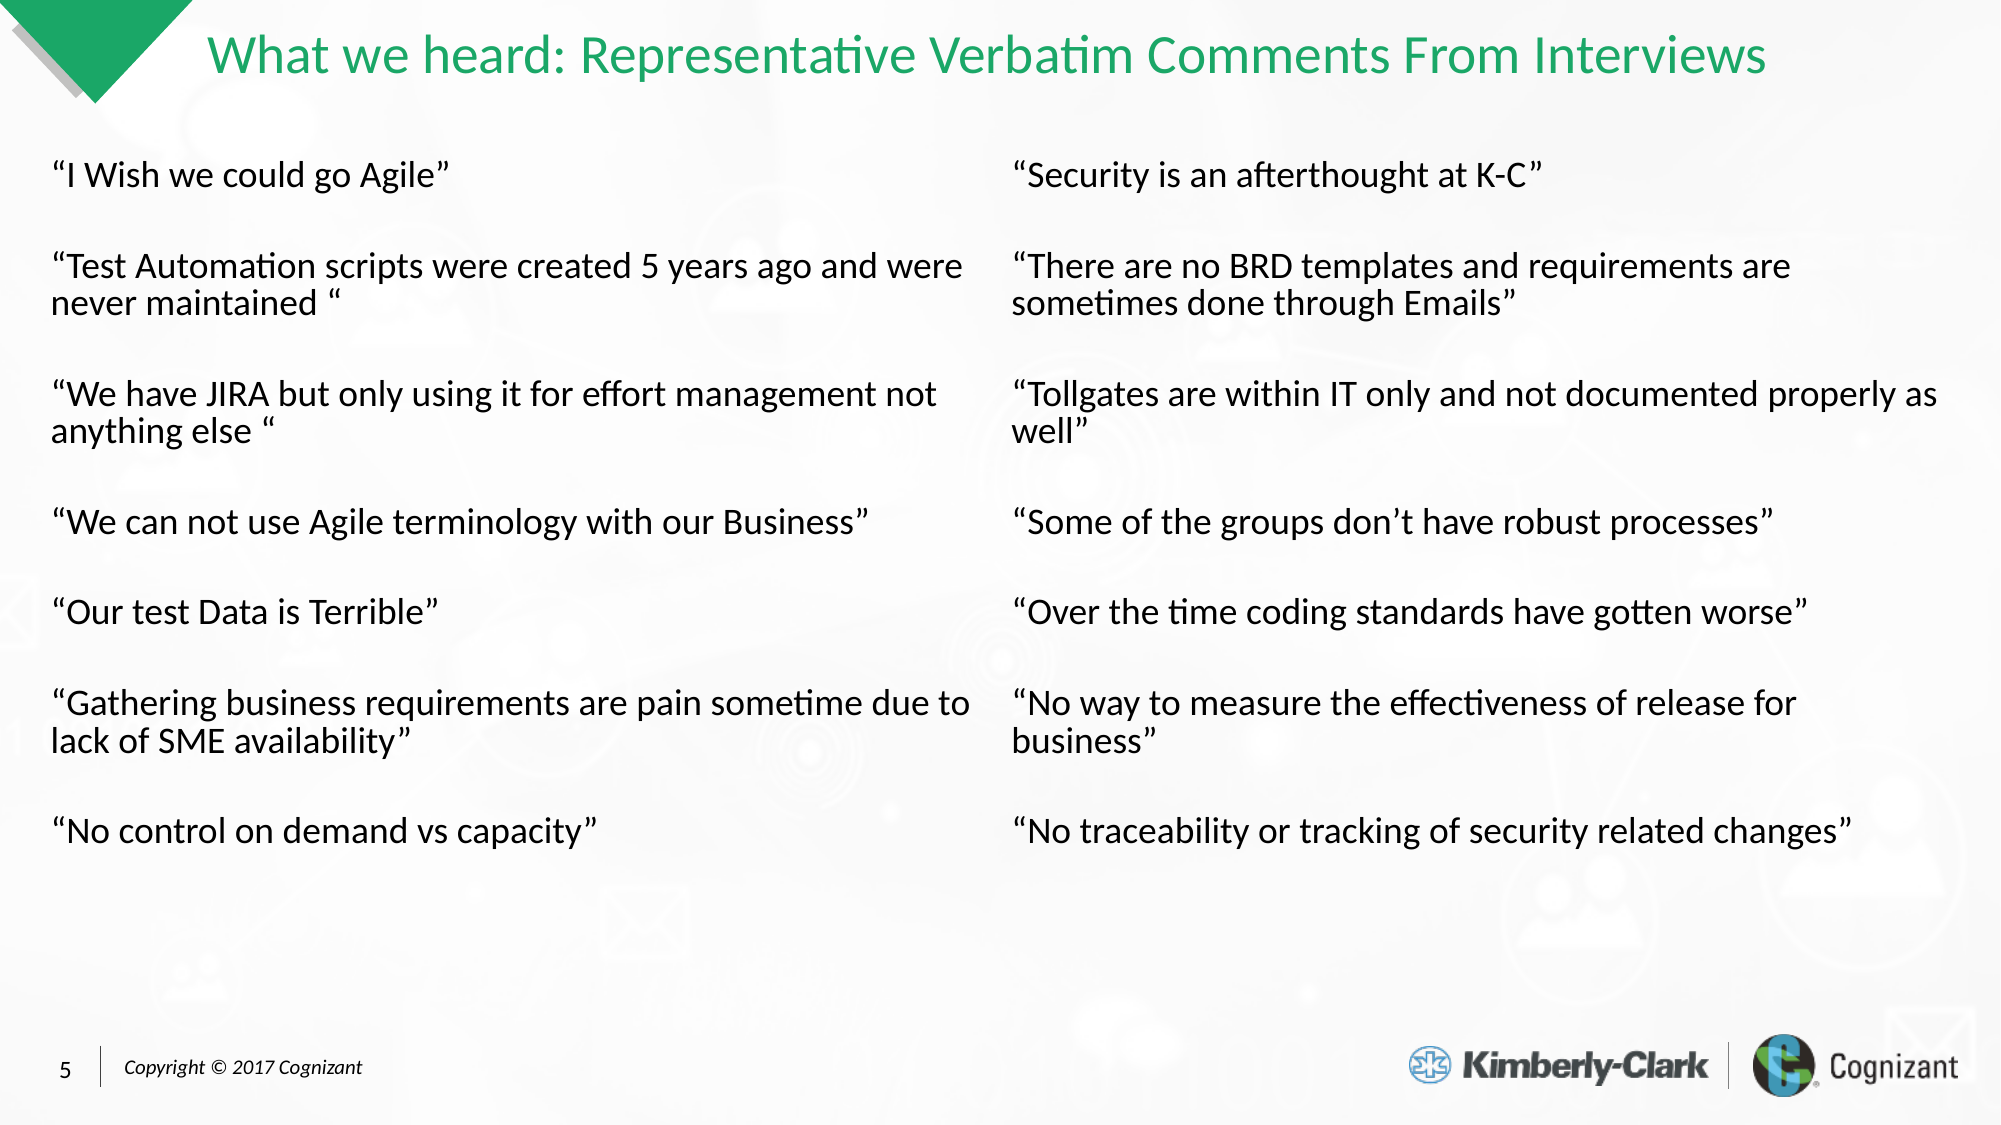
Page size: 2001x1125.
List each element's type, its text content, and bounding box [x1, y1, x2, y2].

table_cell “We can not use Agile terminology with our Business” [36, 499, 997, 589]
table_header “I Wish we could go Agile” [36, 152, 997, 242]
picture [1409, 1046, 1709, 1086]
table_cell “No traceability or tracking of security related changes” [997, 808, 1958, 899]
table_cell “Tollgates are within IT only and not documented properly as well” [997, 371, 1958, 499]
table_cell “Some of the groups don’t have robust processes” [997, 499, 1958, 589]
table_cell “No control on demand vs capacity” [36, 808, 997, 899]
table_header “Security is an afterthought at K-C” [997, 152, 1958, 242]
table_cell “Over the time coding standards have gotten worse” [997, 589, 1958, 680]
table_cell “No way to measure the effectiveness of release for business” [997, 680, 1958, 808]
table_cell “We have JIRA but only using it for effort management not anything else “ [36, 371, 997, 499]
table_cell “There are no BRD templates and requirements are sometimes done through Emails” [997, 242, 1958, 371]
table_cell “Test Automation scripts were created 5 years ago and were never maintained “ [36, 242, 997, 371]
title What we heard: Representative Verbatim Comments From Interviews [192, 13, 1958, 98]
picture [1753, 1034, 1958, 1097]
table_cell “Our test Data is Terrible” [36, 589, 997, 680]
table_cell “Gathering business requirements are pain sometime due to lack of SME availability” [36, 680, 997, 808]
